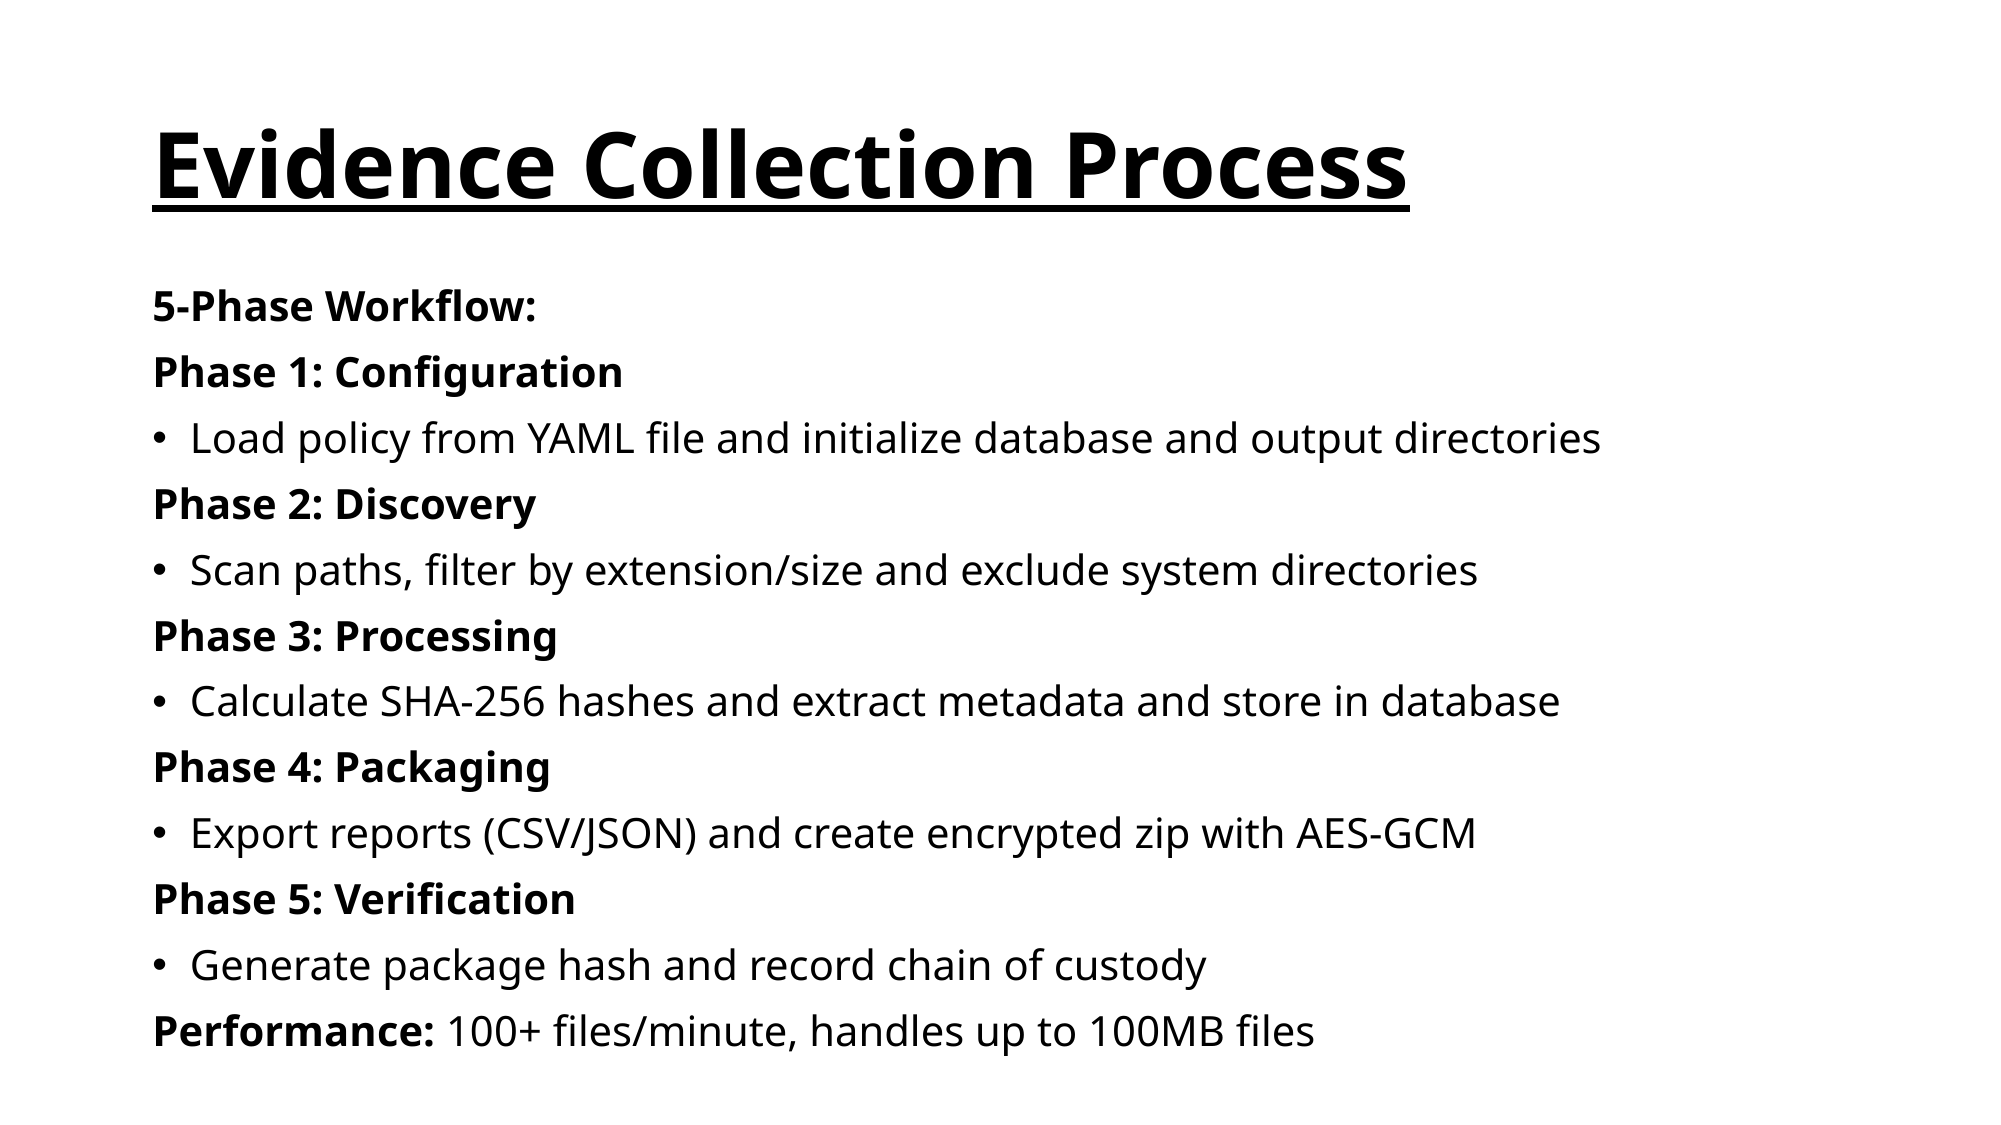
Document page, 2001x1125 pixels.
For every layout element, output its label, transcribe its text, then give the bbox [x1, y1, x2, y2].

title Evidence Collection Process [137, 59, 1863, 278]
list 5-Phase Workflow: Phase 1: Configuration Load policy from YAML file and initialize database and output directories Phase 2: Discovery Scan paths, filter by extension/size and exclude system directories Phase 3: Processing Calculate SHA-256 hashes and extract metadata and store in database Phase 4: Packaging Export reports (CSV/JSON) and create encrypted zip with AES-GCM Phase 5: Verification Generate package hash and record chain of custody Performance: 100+ files/minute, handles up to 100MB files [137, 278, 1863, 1066]
